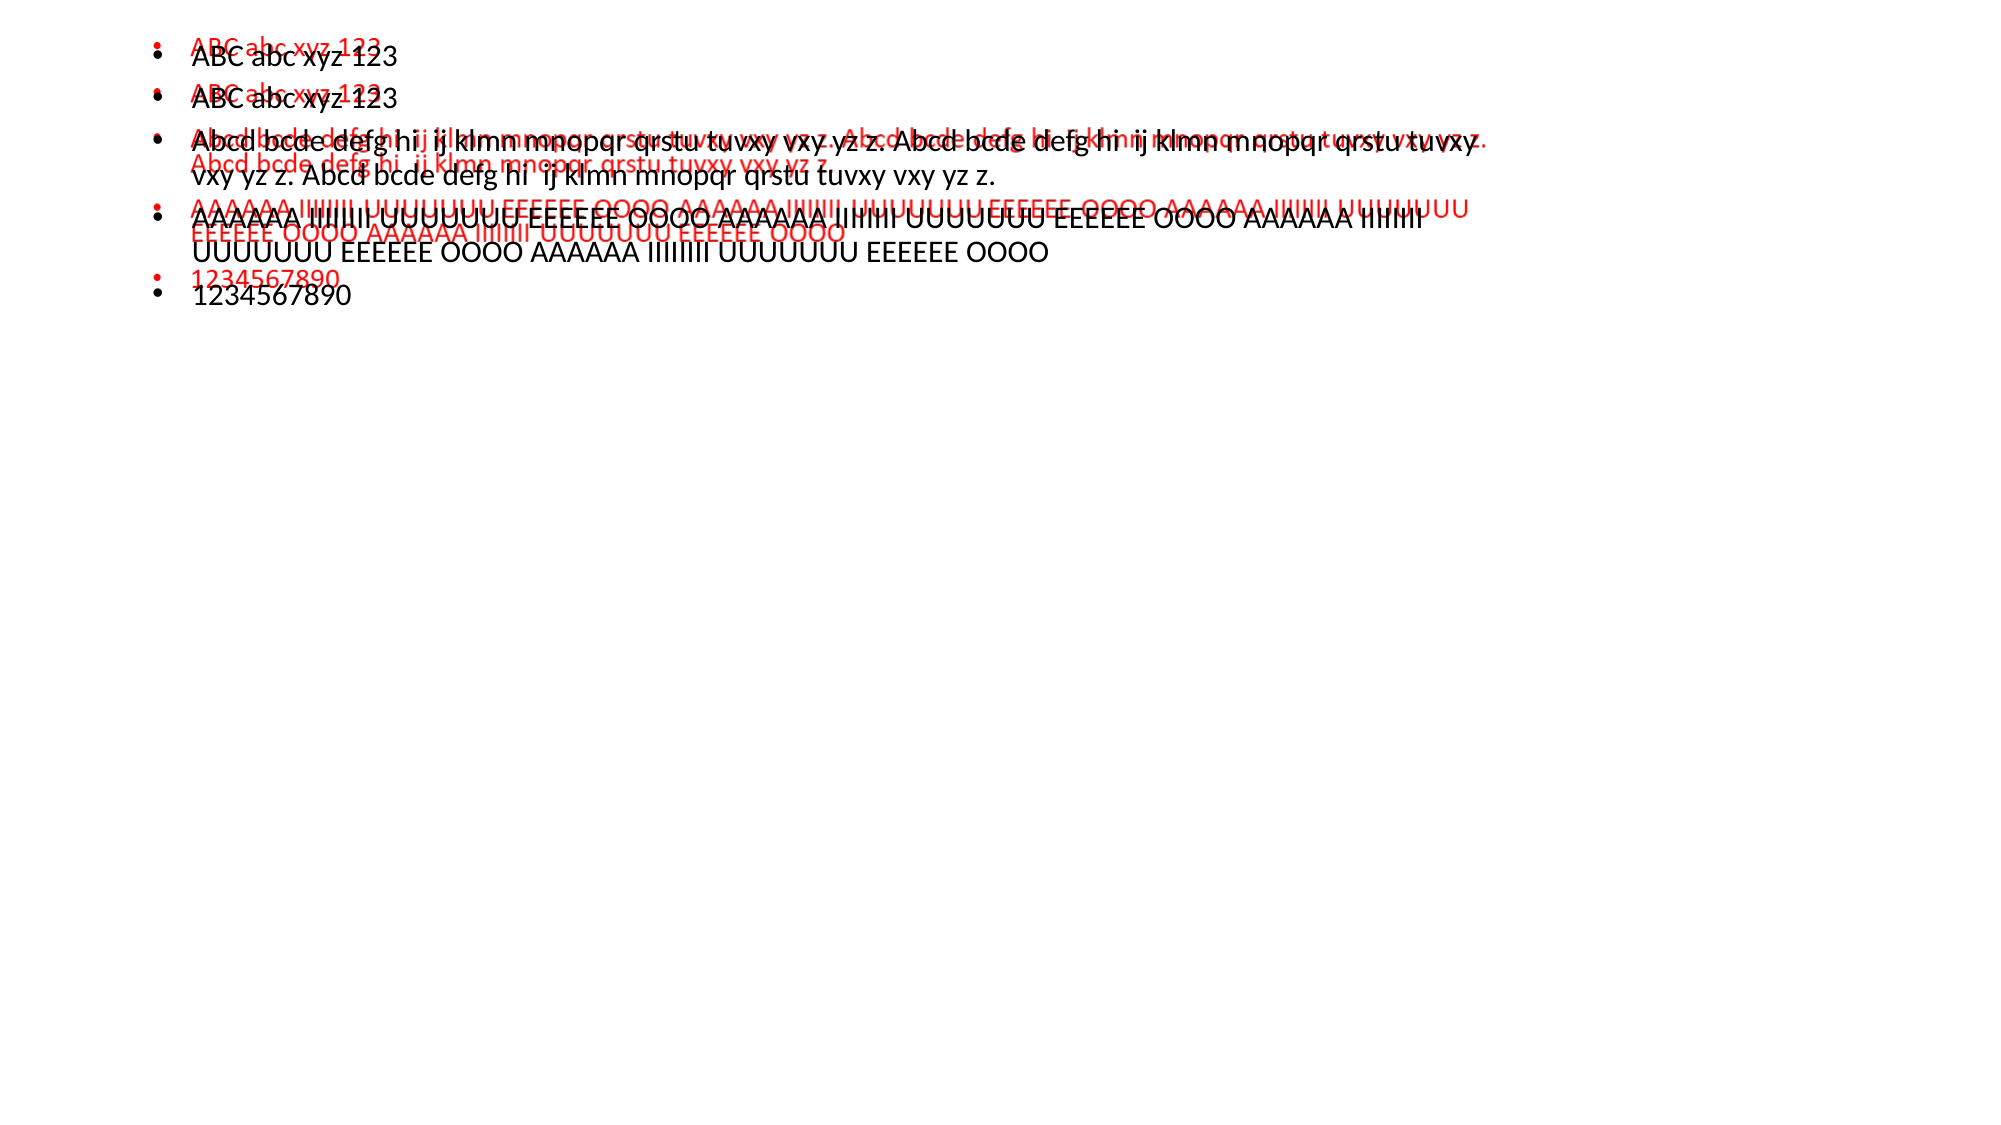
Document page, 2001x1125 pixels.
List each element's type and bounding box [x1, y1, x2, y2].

picture [135, 20, 1515, 321]
